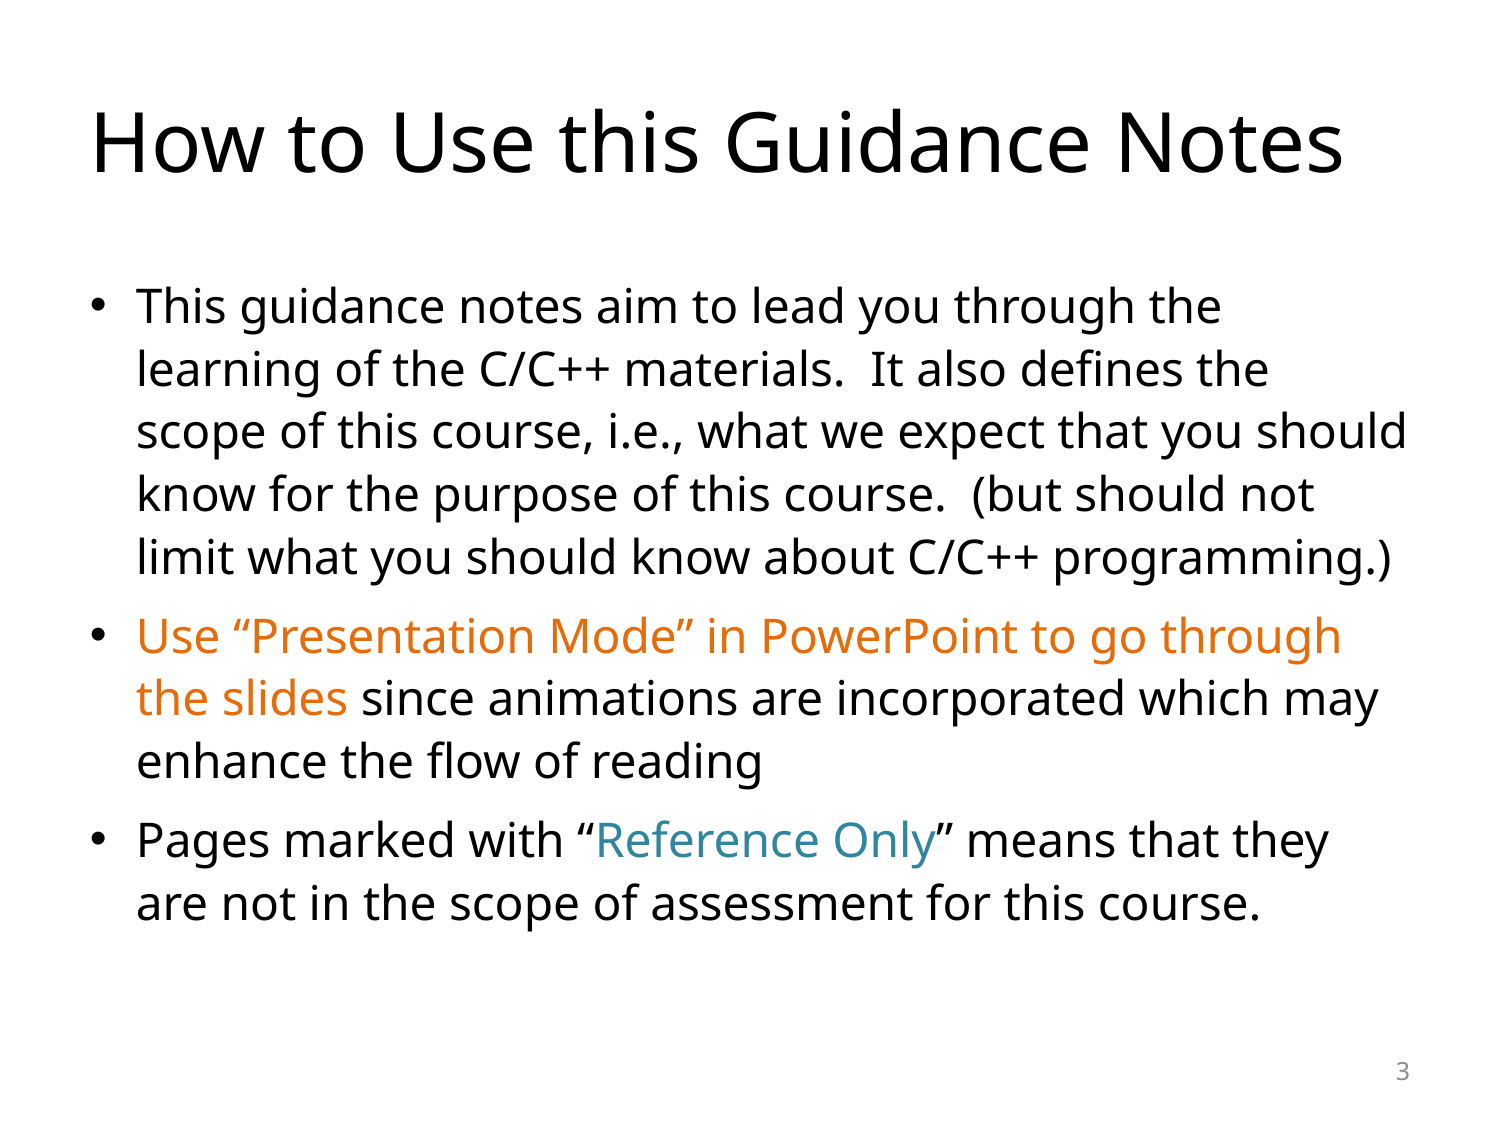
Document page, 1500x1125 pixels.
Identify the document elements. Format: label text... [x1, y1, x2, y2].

text_box How to Use this Guidance Notes [74, 45, 1425, 233]
text_box This guidance notes aim to lead you through the learning of the C/C++ materials. It also defines the scope of this course, i.e., what we expect that you should know for the purpose of this course. (but should not limit what you should know about C/C++ programming.) Use “Presentation Mode” in PowerPoint to go through the slides since animations are incorporated which may enhance the flow of reading Pages marked with “Reference Only” means that they are not in the scope of assessment for this course. [74, 262, 1425, 1005]
text_box <number> [1074, 1042, 1425, 1103]
